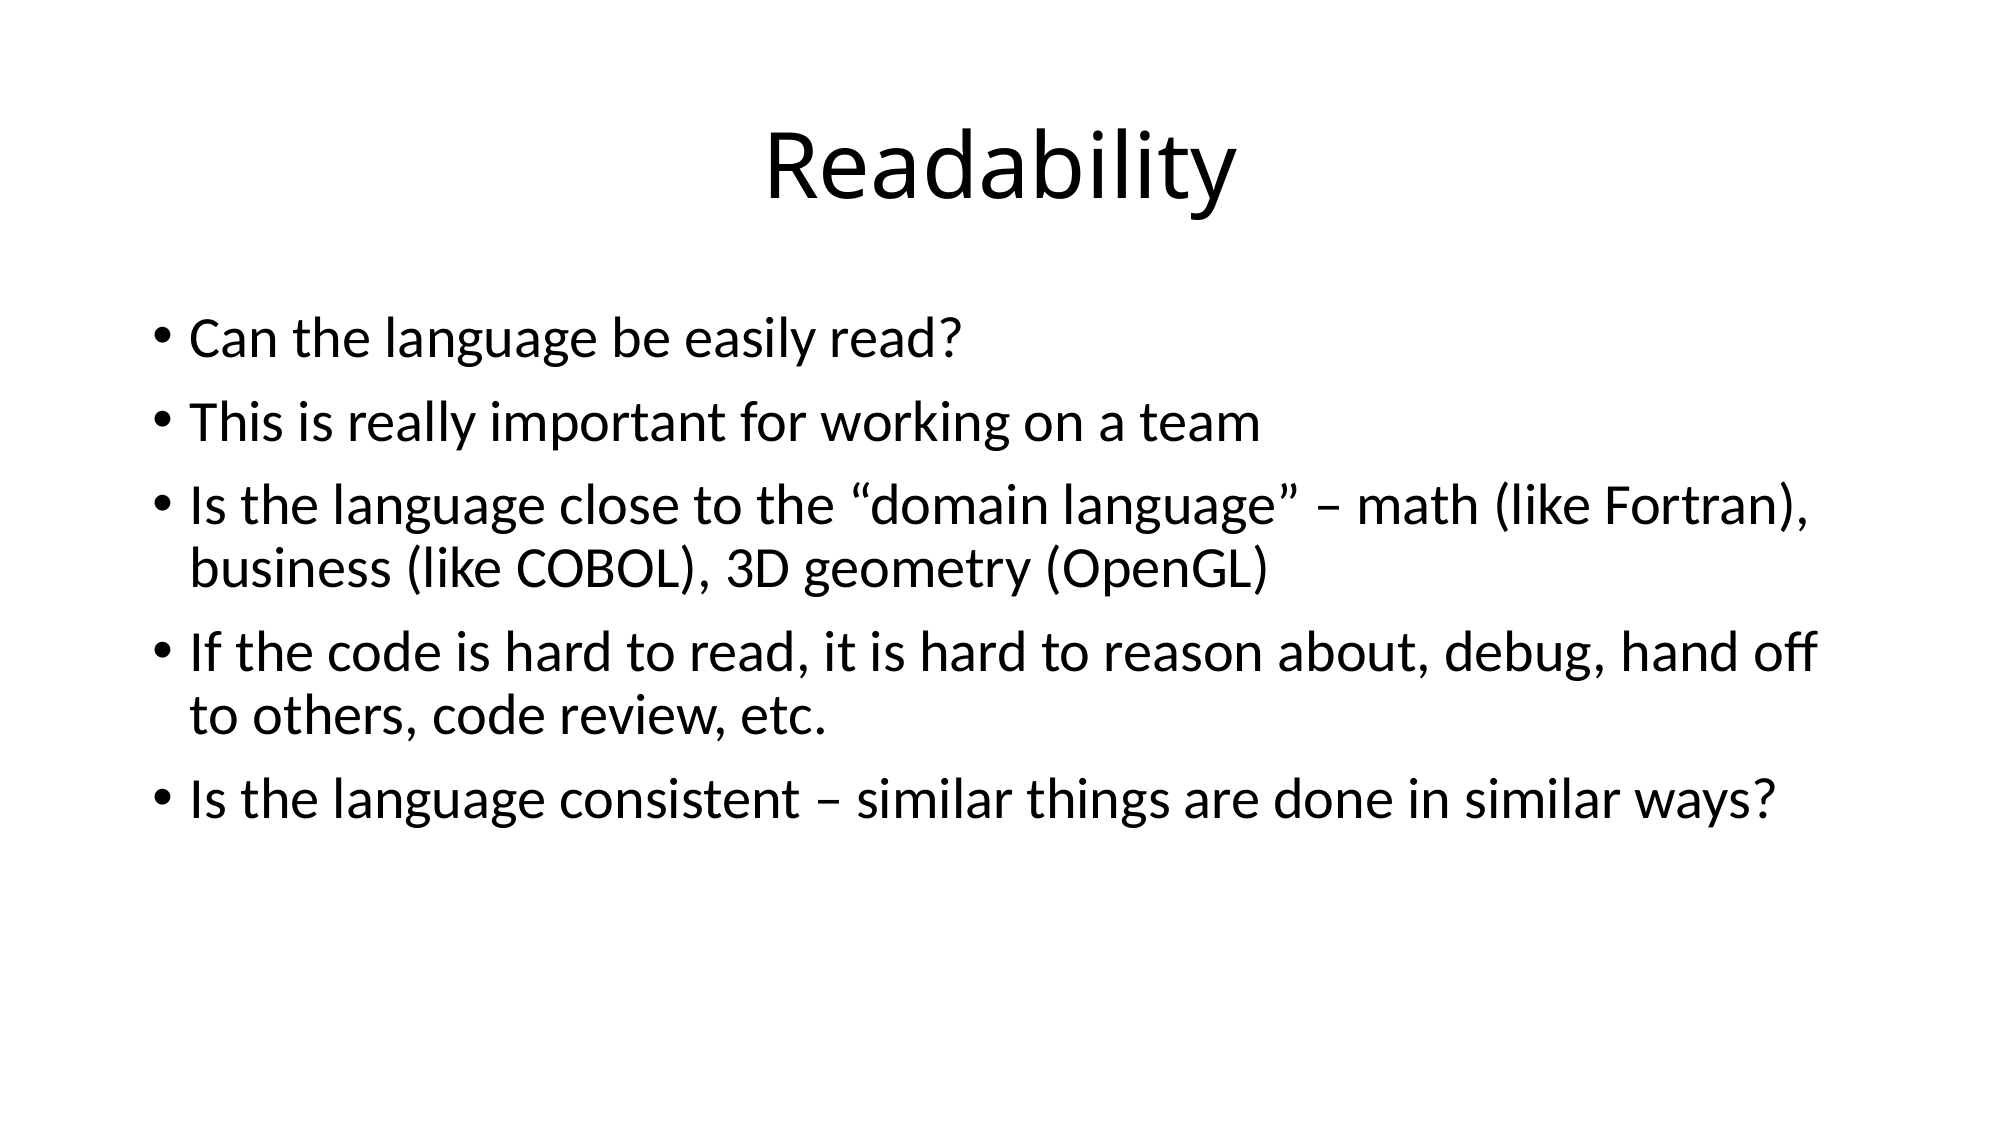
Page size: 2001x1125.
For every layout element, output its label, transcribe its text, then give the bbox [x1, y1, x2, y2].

list Can the language be easily read? This is really important for working on a team Is the language close to the “domain language” – math (like Fortran), business (like COBOL), 3D geometry (OpenGL) If the code is hard to read, it is hard to reason about, debug, hand off to others, code review, etc. Is the language consistent – similar things are done in similar ways? [137, 299, 1863, 1014]
title Readability [137, 59, 1863, 278]
